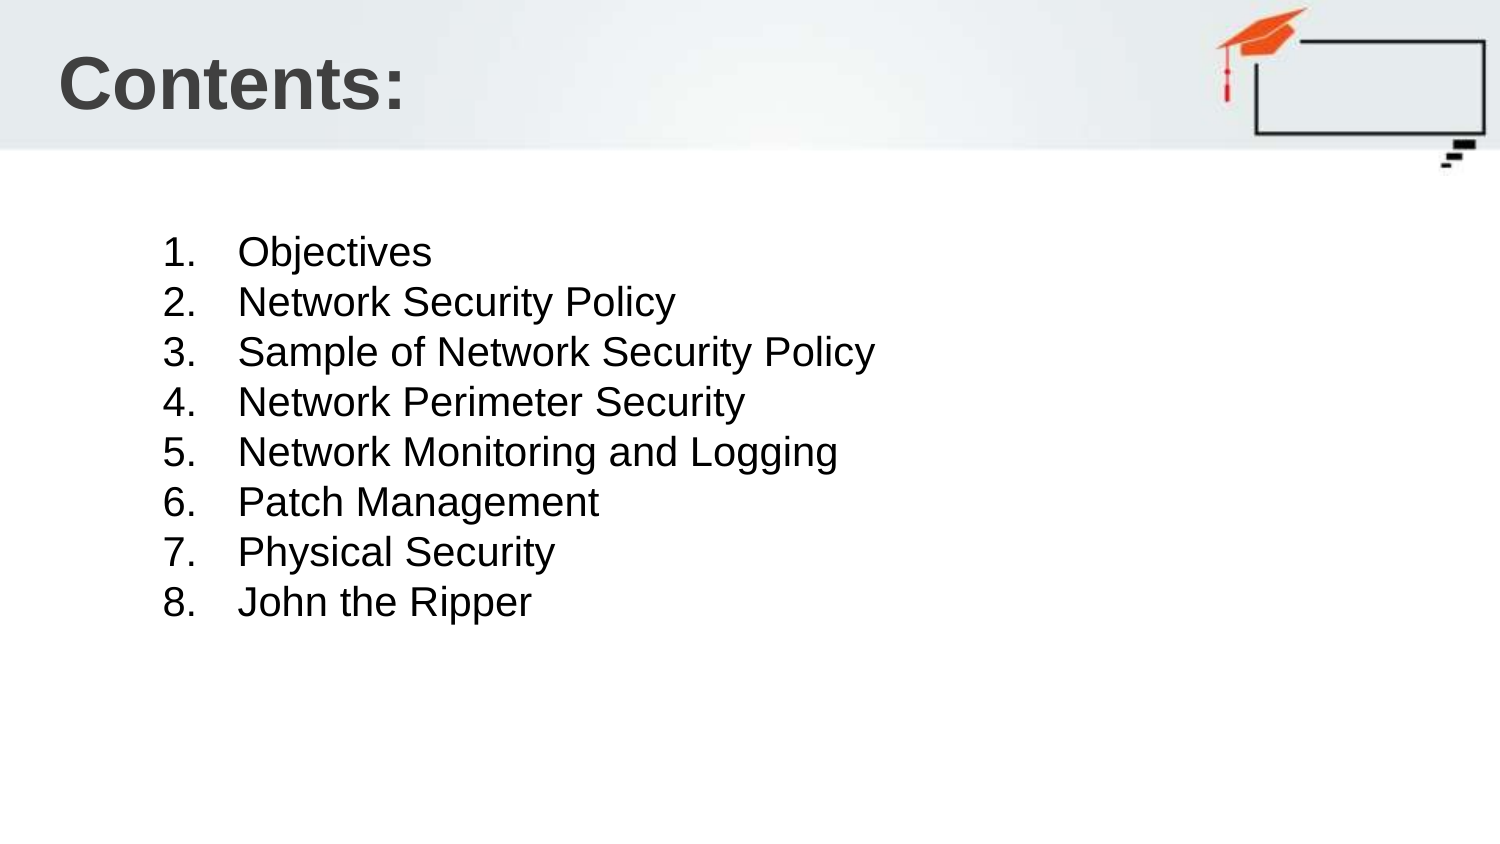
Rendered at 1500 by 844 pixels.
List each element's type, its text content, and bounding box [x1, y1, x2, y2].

list Objectives Network Security Policy Sample of Network Security Policy Network Perimeter Security Network Monitoring and Logging Patch Management Physical Security John the Ripper [162, 224, 950, 672]
title Contents: [58, 34, 1024, 129]
picture [0, 0, 1500, 176]
